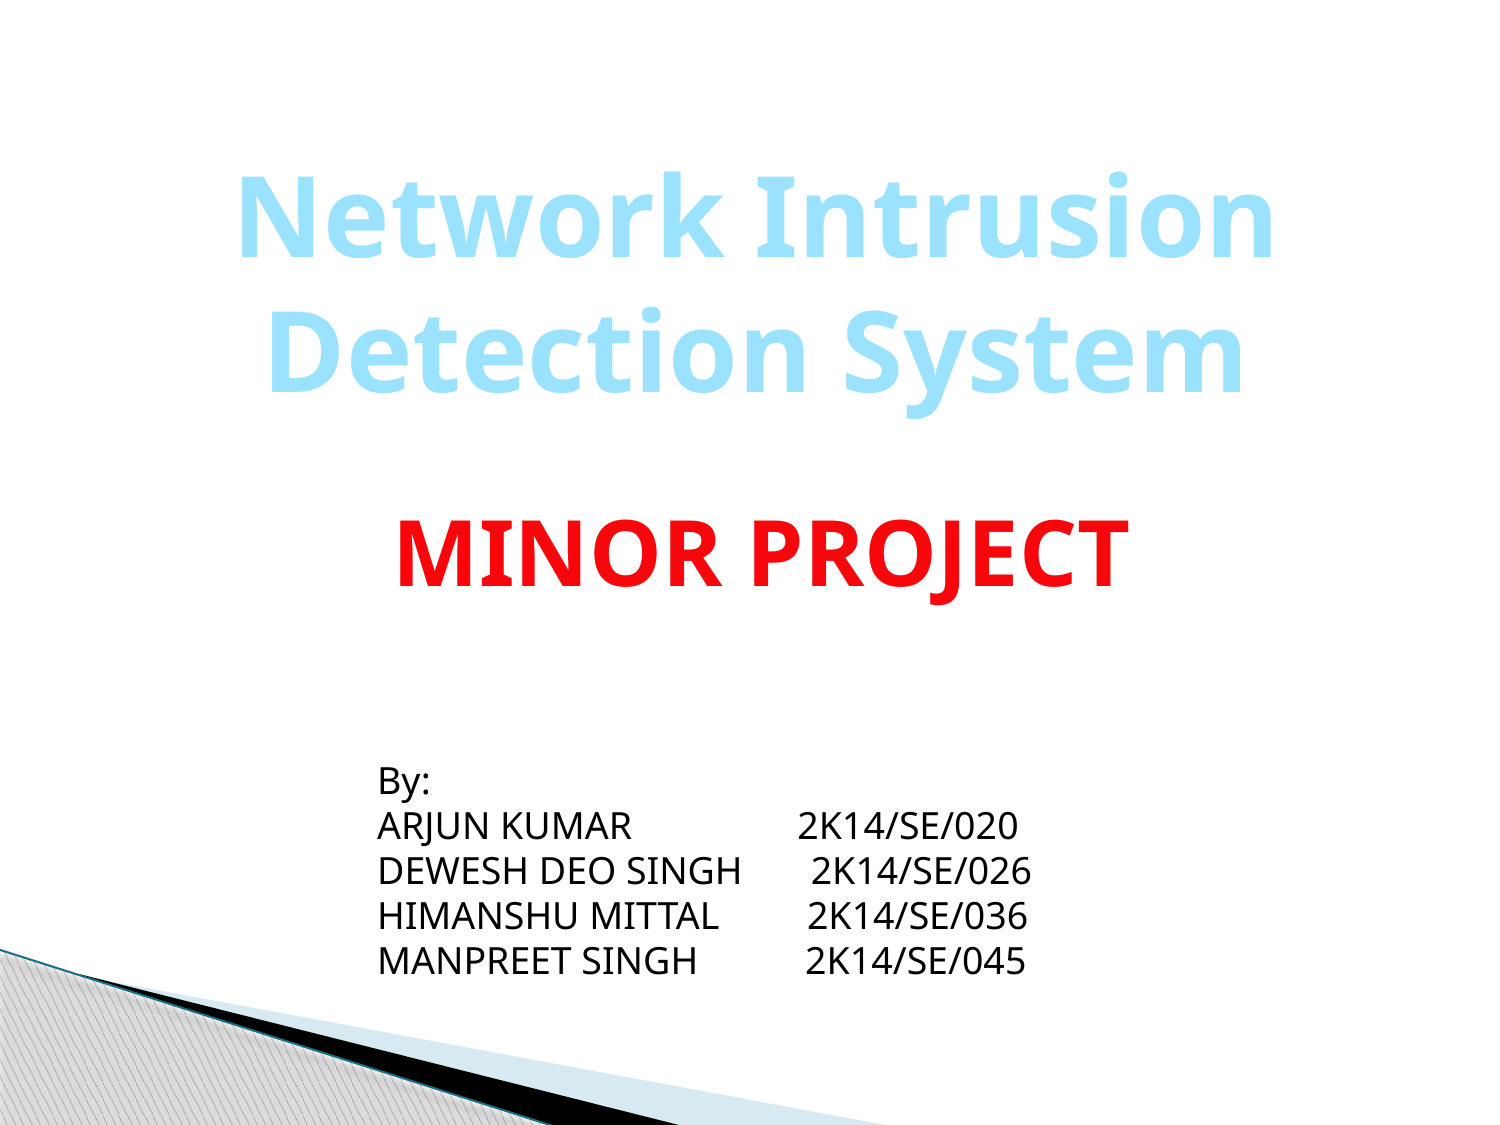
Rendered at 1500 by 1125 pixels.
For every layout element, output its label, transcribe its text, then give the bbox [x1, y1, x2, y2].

text_box By: ARJUN KUMAR 2K14/SE/020 DEWESH DEO SINGH 2K14/SE/026 HIMANSHU MITTAL 2K14/SE/036 MANPREET SINGH 2K14/SE/045 [362, 749, 1200, 990]
text_box MINOR PROJECT [378, 487, 1147, 613]
text_box Network Intrusion Detection System [62, 137, 1450, 423]
